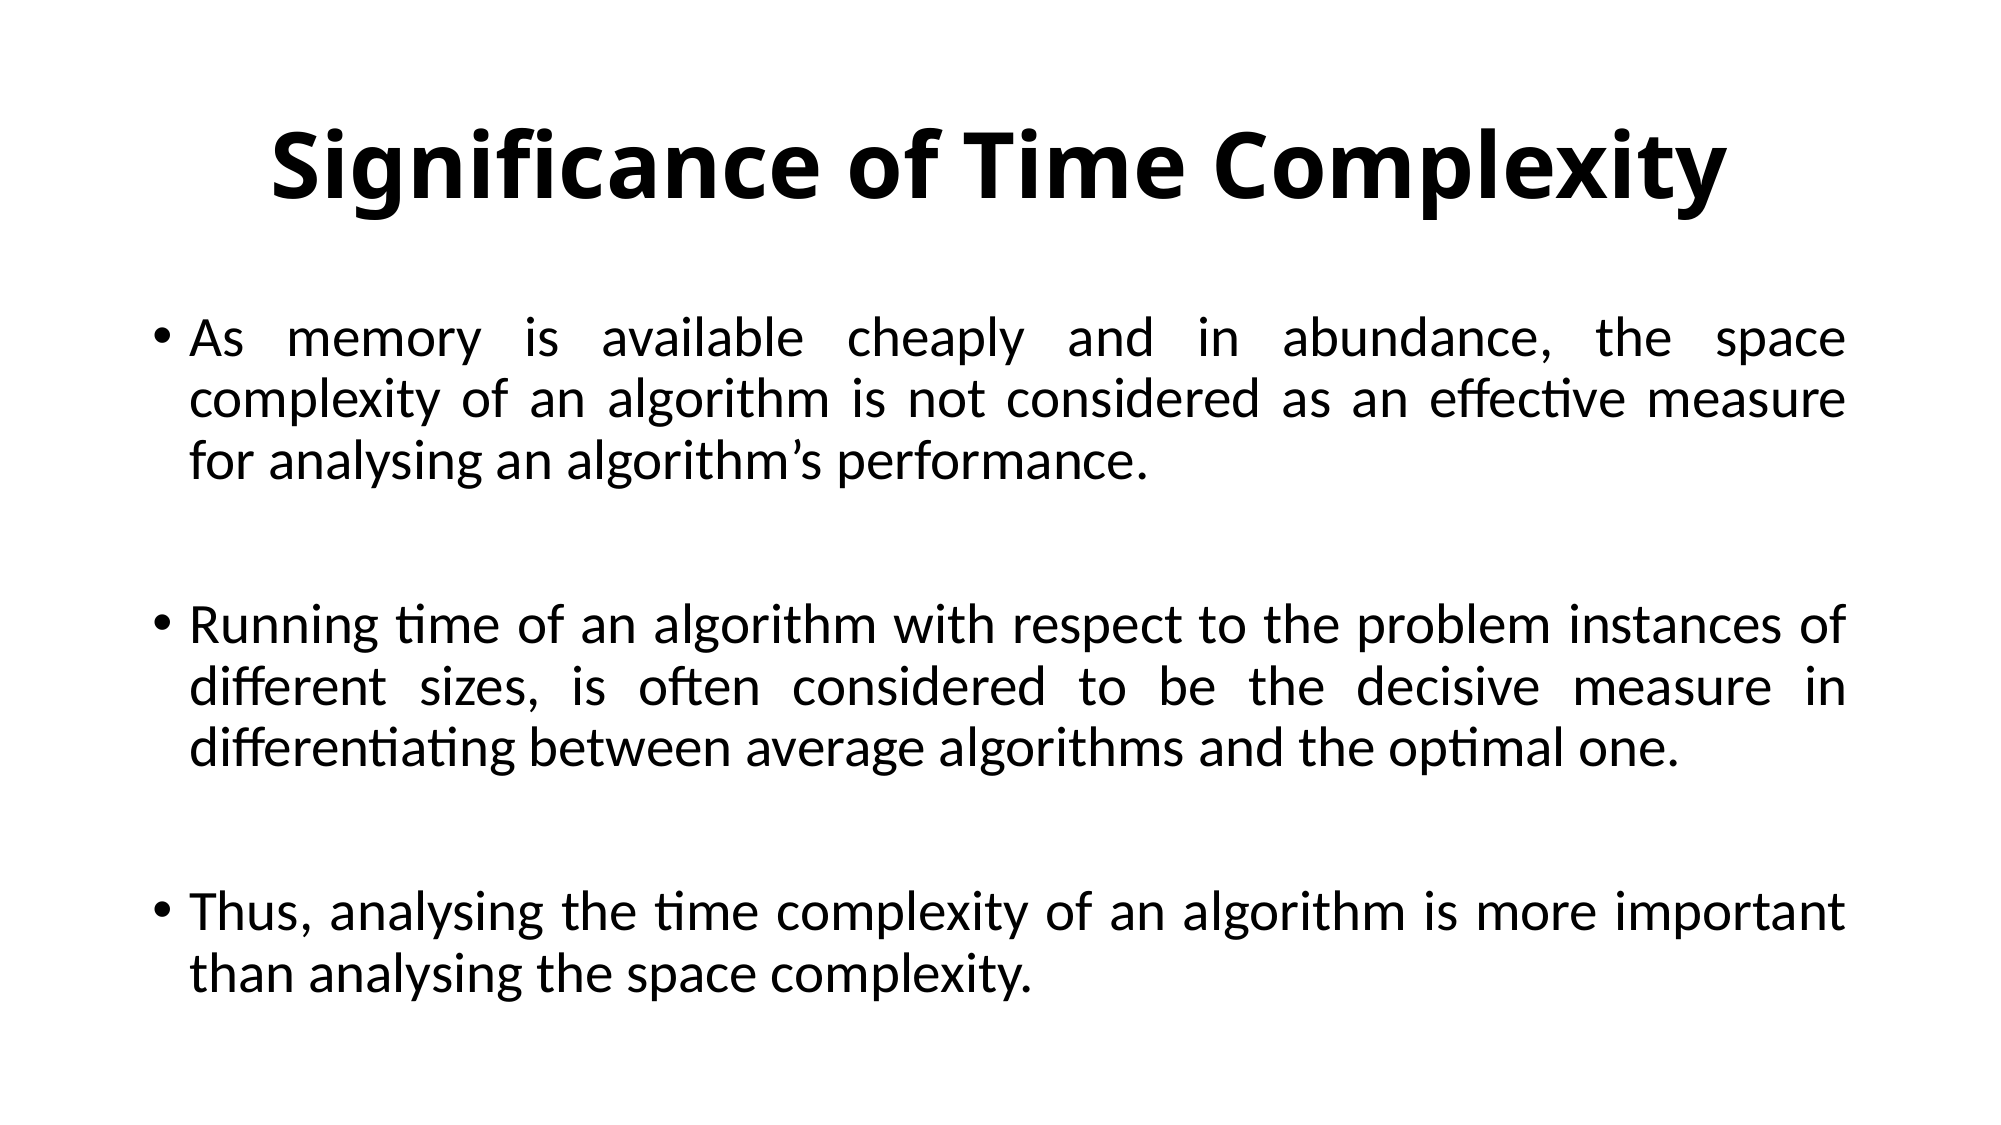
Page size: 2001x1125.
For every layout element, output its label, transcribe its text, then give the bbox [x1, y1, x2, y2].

title Significance of Time Complexity [137, 59, 1863, 278]
list As memory is available cheaply and in abundance, the space complexity of an algorithm is not considered as an effective measure for analysing an algorithm’s performance. Running time of an algorithm with respect to the problem instances of different sizes, is often considered to be the decisive measure in differentiating between average algorithms and the optimal one. Thus, analysing the time complexity of an algorithm is more important than analysing the space complexity. [137, 299, 1863, 1014]
